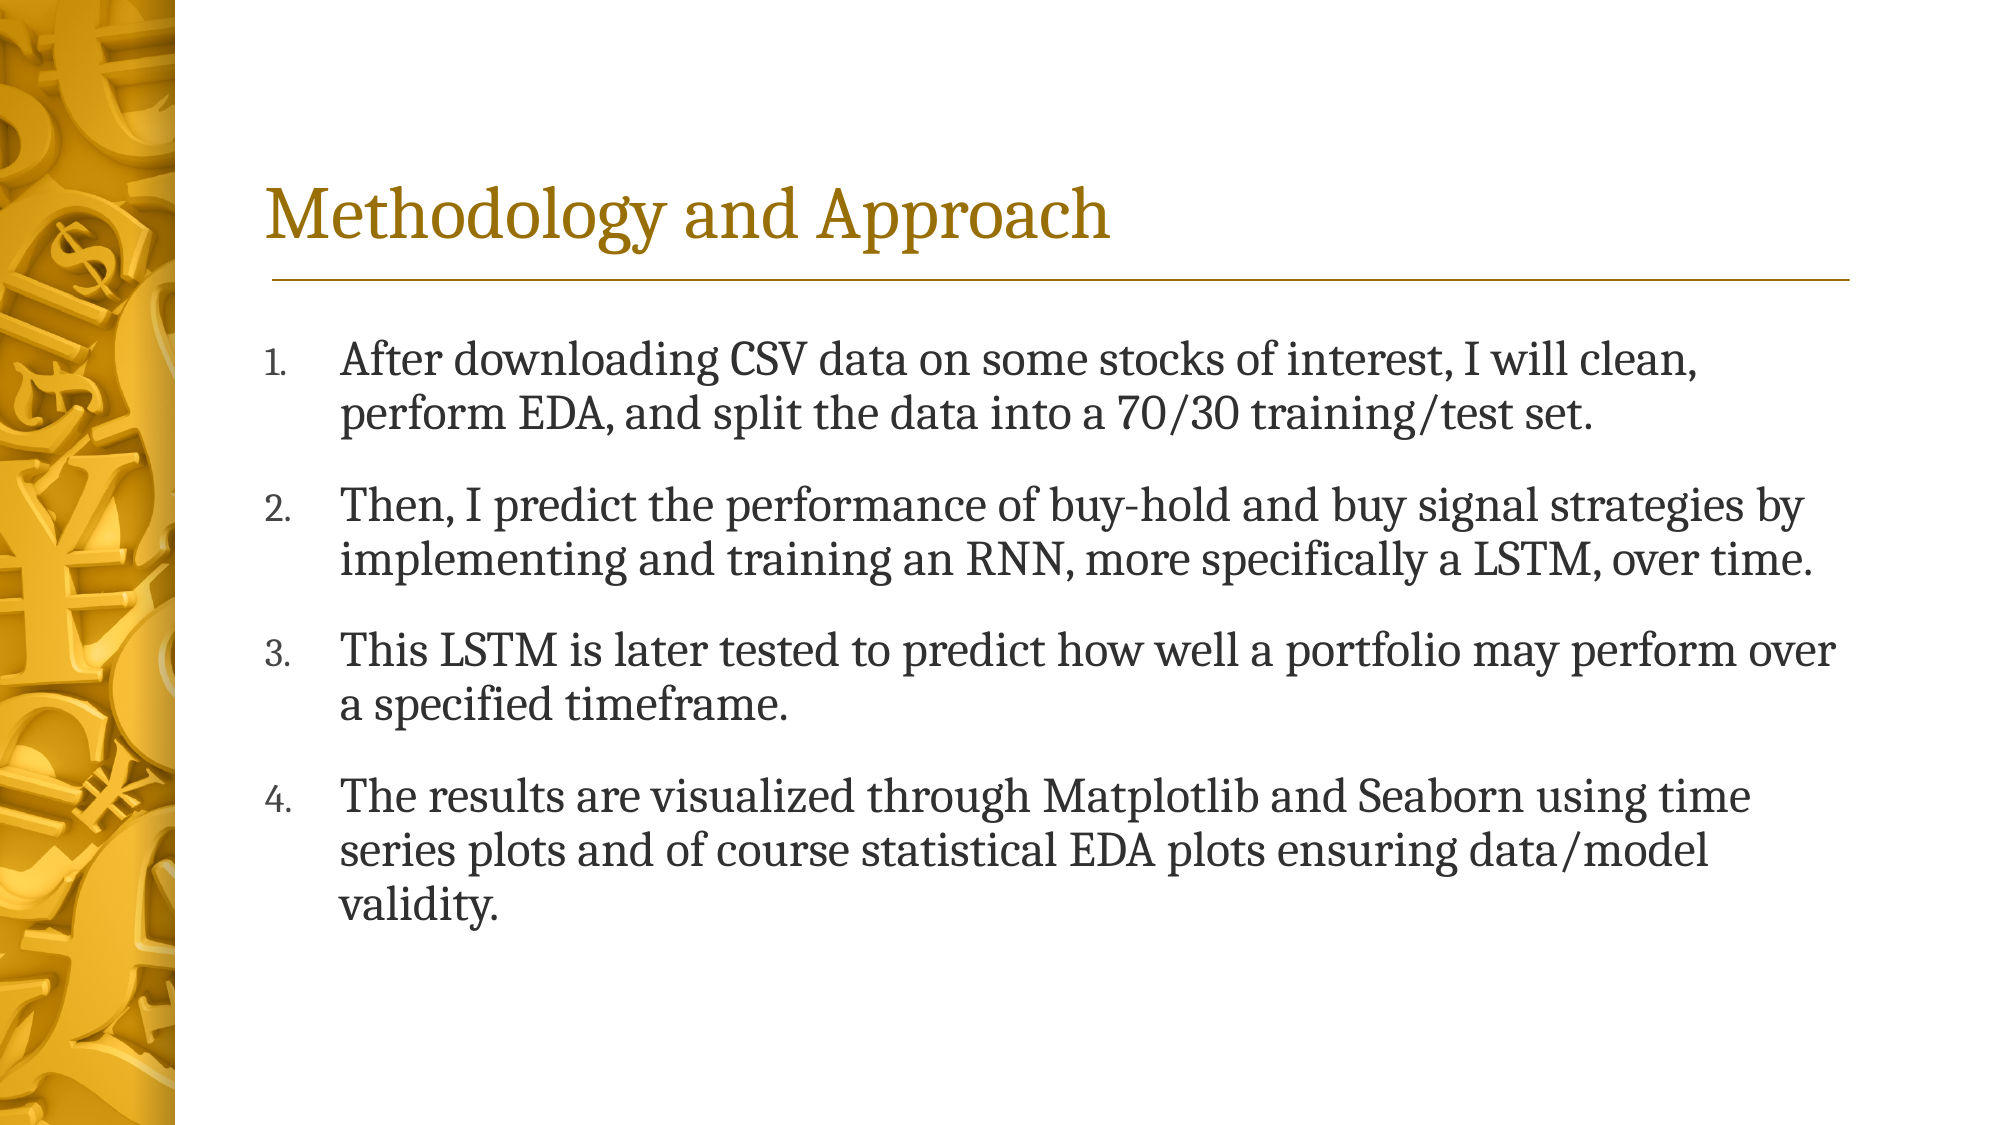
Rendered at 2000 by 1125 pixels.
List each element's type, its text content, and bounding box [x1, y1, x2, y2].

list After downloading CSV data on some stocks of interest, I will clean, perform EDA, and split the data into a 70/30 training/test set. Then, I predict the performance of buy-hold and buy signal strategies by implementing and training an RNN, more specifically a LSTM, over time. This LSTM is later tested to predict how well a portfolio may perform over a specified timeframe. The results are visualized through Matplotlib and Seaborn using time series plots and of course statistical EDA plots ensuring data/model validity. [249, 324, 1863, 1012]
picture [0, 0, 175, 1125]
title Methodology and Approach [249, 62, 1863, 263]
